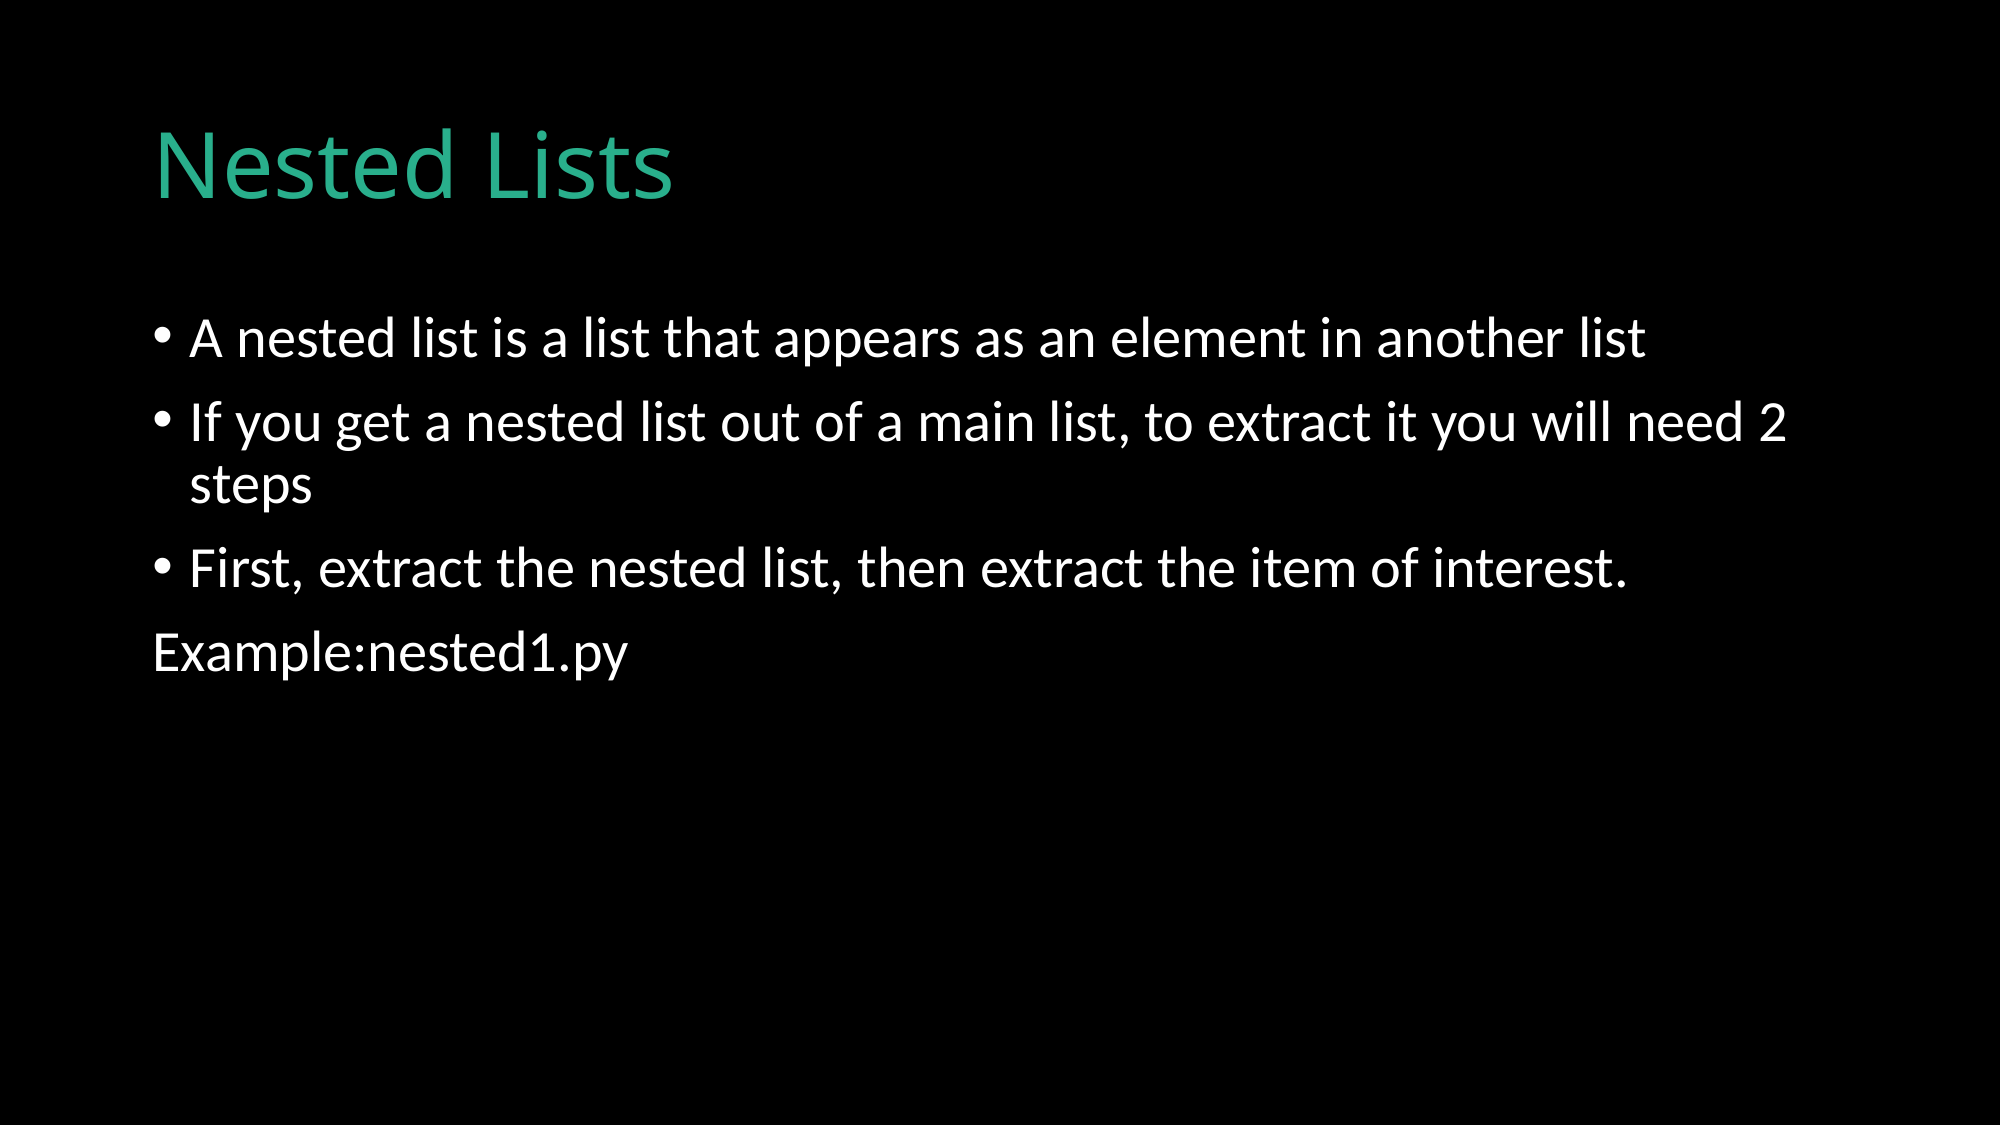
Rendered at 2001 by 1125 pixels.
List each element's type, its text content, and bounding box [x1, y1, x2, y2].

title Nested Lists [137, 59, 1863, 278]
list A nested list is a list that appears as an element in another list If you get a nested list out of a main list, to extract it you will need 2 steps First, extract the nested list, then extract the item of interest. Example:nested1.py [137, 299, 1863, 1014]
